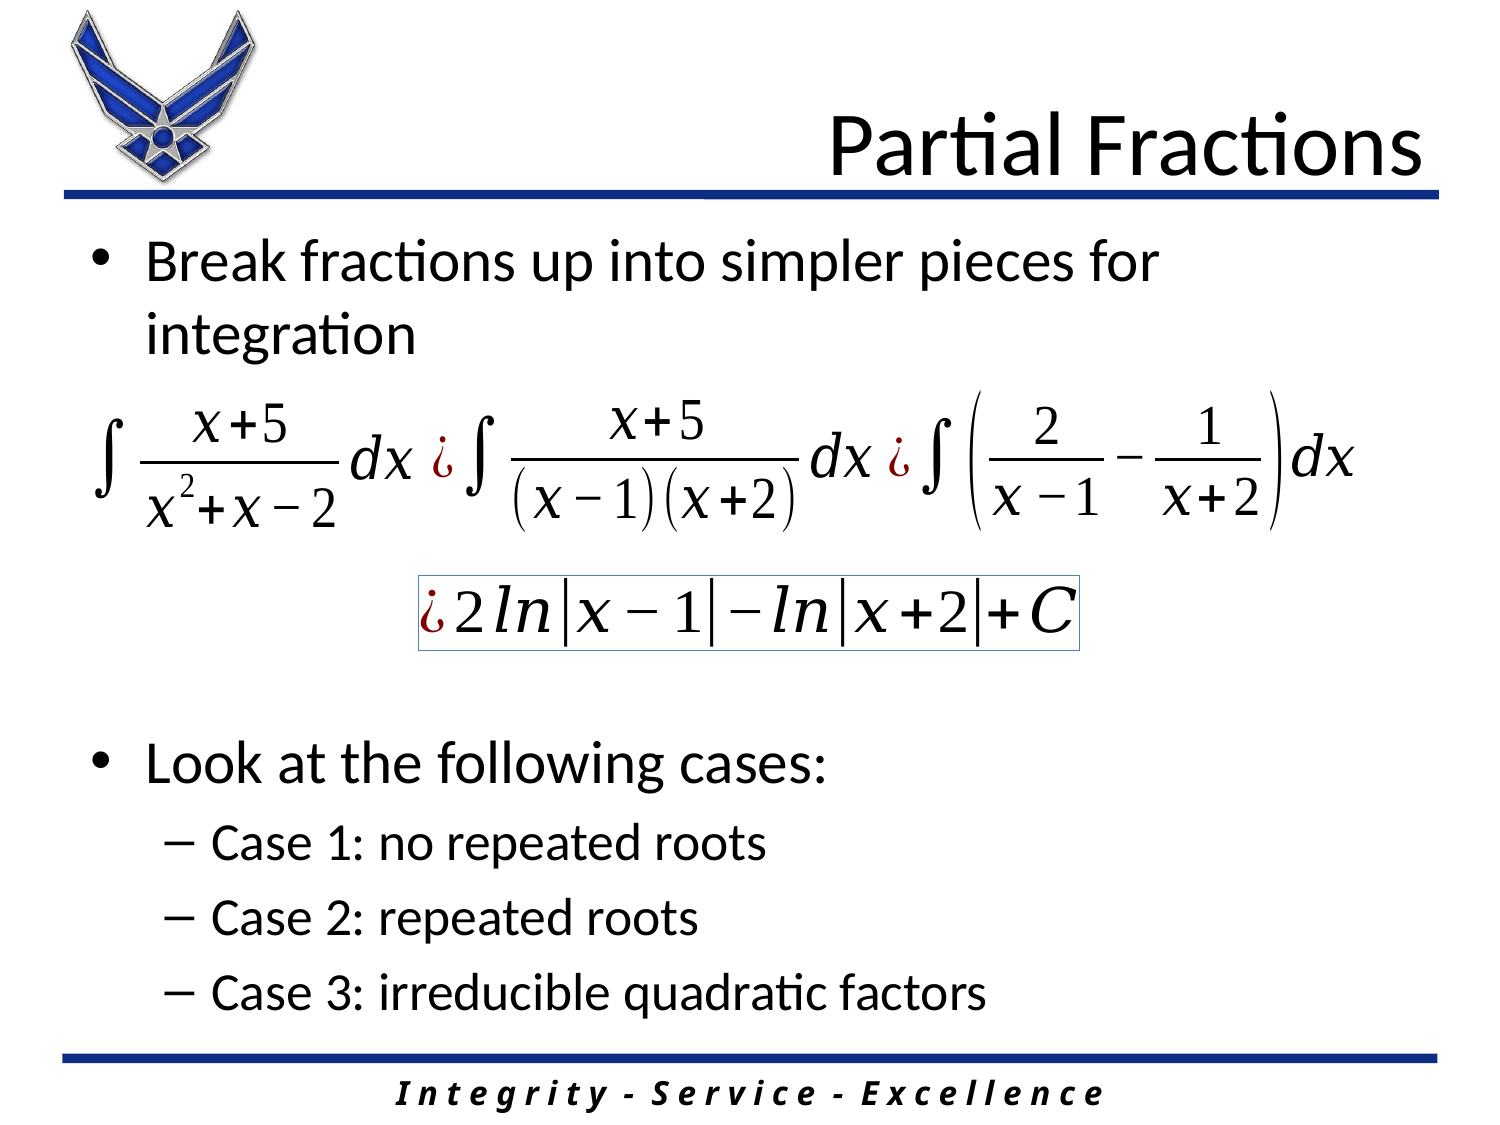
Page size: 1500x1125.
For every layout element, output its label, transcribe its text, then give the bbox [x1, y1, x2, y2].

list Break fractions up into simpler pieces for integration Look at the following cases: Case 1: no repeated roots Case 2: repeated roots Case 3: irreducible quadratic factors [75, 212, 1425, 1038]
picture [65, 5, 261, 188]
title Partial Fractions [270, 45, 1440, 233]
